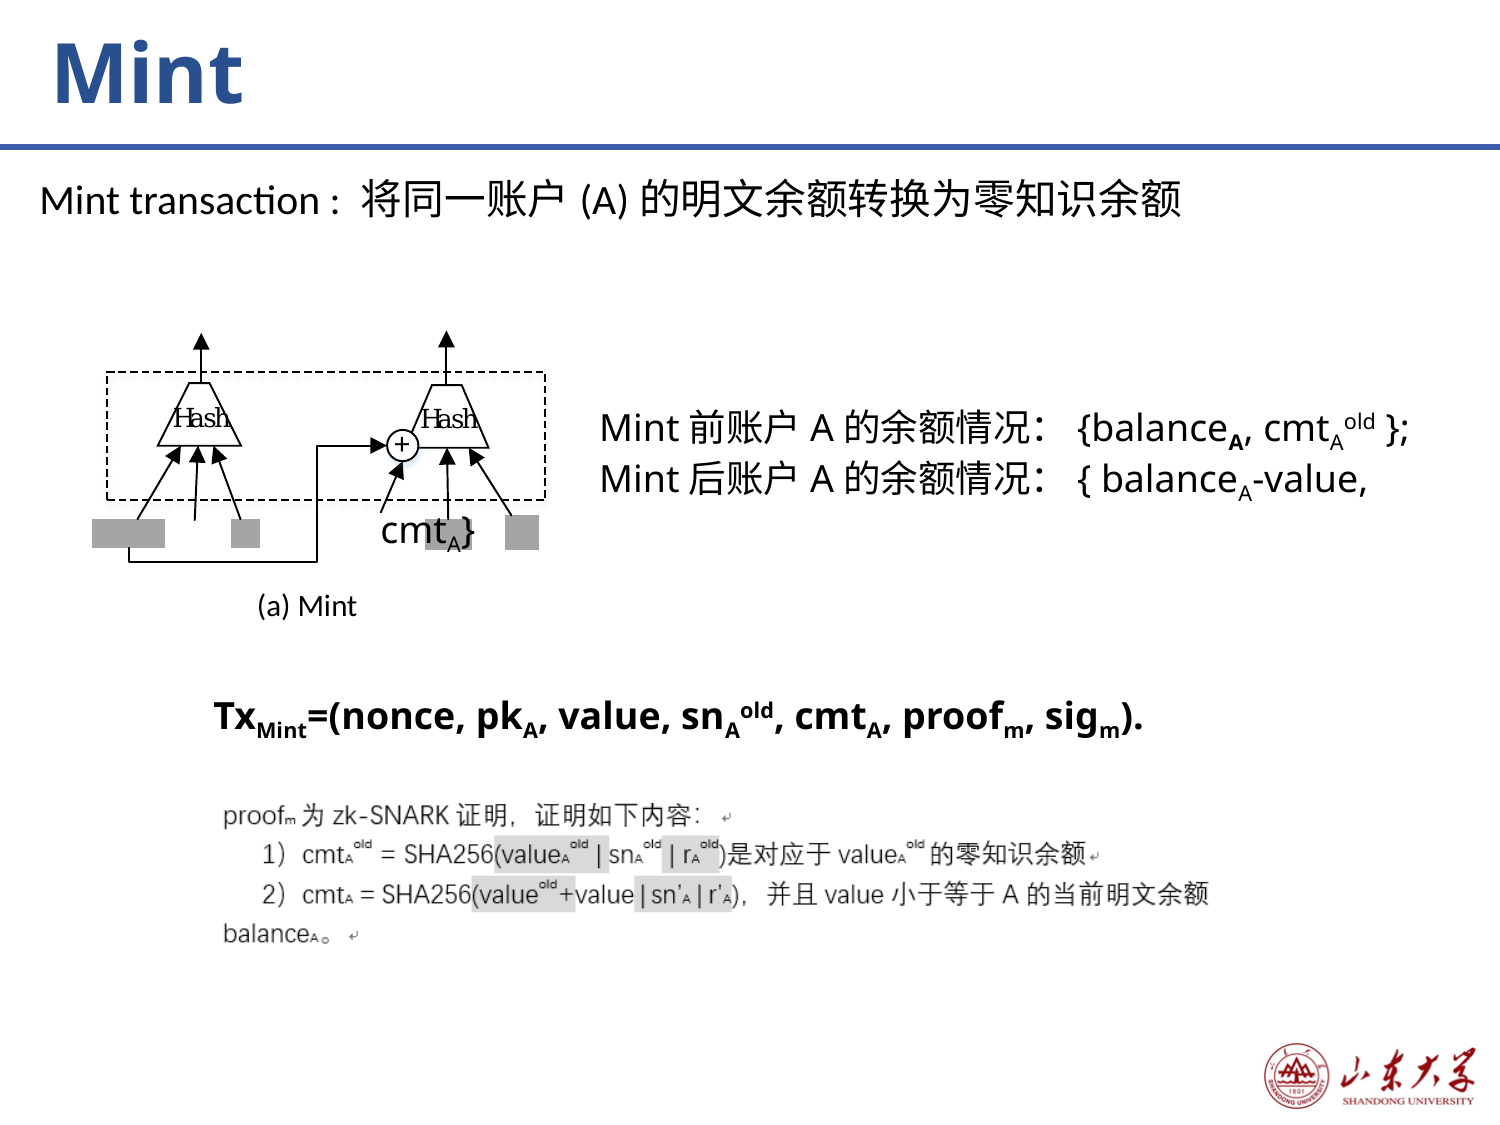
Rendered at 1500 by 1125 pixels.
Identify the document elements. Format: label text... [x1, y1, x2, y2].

text_box Mint前账户A的余额情况：{balanceA, cmtAold }; Mint后账户A的余额情况：{ balanceA-value, cmtA} [555, 396, 1464, 565]
text_box TxMint=(nonce, pkA, value, snAold, cmtA, proofm, sigm). [110, 684, 1160, 751]
text_box Mint transaction : 将同一账户(A)的明文余额转换为零知识余额 [24, 170, 1411, 289]
picture [89, 279, 555, 642]
picture [1256, 1041, 1485, 1112]
picture [209, 803, 1225, 955]
text_box Mint [35, 12, 676, 128]
